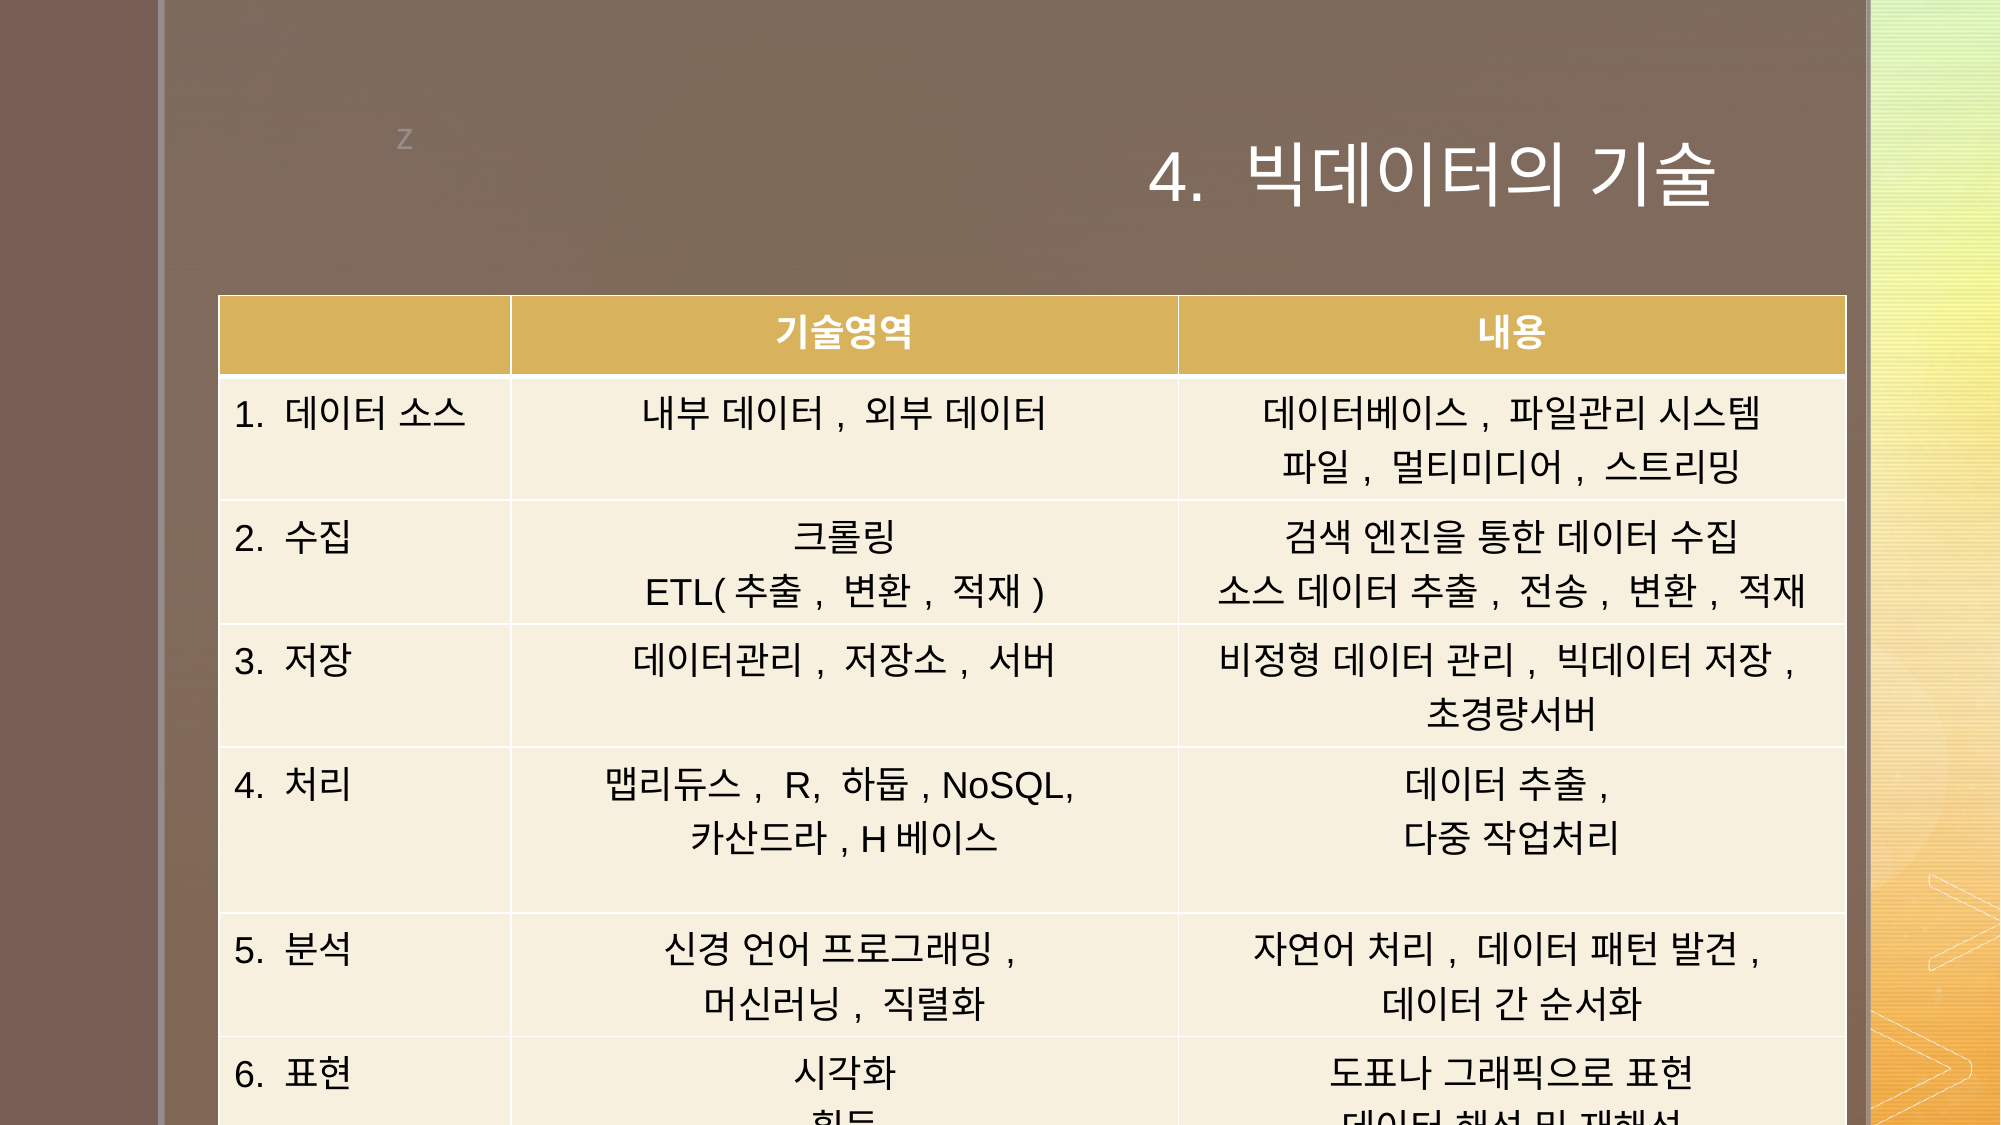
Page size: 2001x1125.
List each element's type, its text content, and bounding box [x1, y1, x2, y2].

table_cell 시각화 획득 [512, 1037, 1178, 1125]
table_header 내용 [1179, 296, 1845, 374]
table_cell 5. 분석 [220, 914, 510, 1036]
table_cell 내부 데이터, 외부 데이터 [512, 379, 1178, 499]
table_cell 비정형 데이터 관리, 빅데이터 저장, 초경량서버 [1179, 625, 1845, 746]
table_cell 데이터관리, 저장소, 서버 [512, 625, 1178, 746]
table_header [220, 296, 510, 374]
table_cell 신경 언어 프로그래밍, 머신러닝, 직렬화 [512, 914, 1178, 1036]
title 4. 빅데이터의 기술 [428, 132, 1734, 295]
table_cell 자연어 처리, 데이터 패턴 발견, 데이터 간 순서화 [1179, 914, 1845, 1036]
table_header 기술영역 [512, 296, 1178, 374]
table_cell 도표나 그래픽으로 표현 데이터 해석 및 재해석 [1179, 1037, 1845, 1125]
table_cell 크롤링 ETL(추출, 변환, 적재) [512, 501, 1178, 623]
table_cell 4. 처리 [220, 748, 510, 912]
picture [1871, 0, 2001, 1125]
table_cell 2. 수집 [220, 501, 510, 623]
table_cell 1. 데이터 소스 [220, 379, 510, 499]
table_cell 6. 표현 [220, 1037, 510, 1125]
table_cell 검색 엔진을 통한 데이터 수집 소스 데이터 추출, 전송, 변환, 적재 [1179, 501, 1845, 623]
table_cell 맵리듀스, R, 하둡, NoSQL, 카산드라, H베이스 [512, 748, 1178, 912]
table_cell 데이터베이스, 파일관리 시스템 파일, 멀티미디어, 스트리밍 [1179, 379, 1845, 499]
table_cell 3. 저장 [220, 625, 510, 746]
table_cell 데이터 추출, 다중 작업처리 [1179, 748, 1845, 912]
